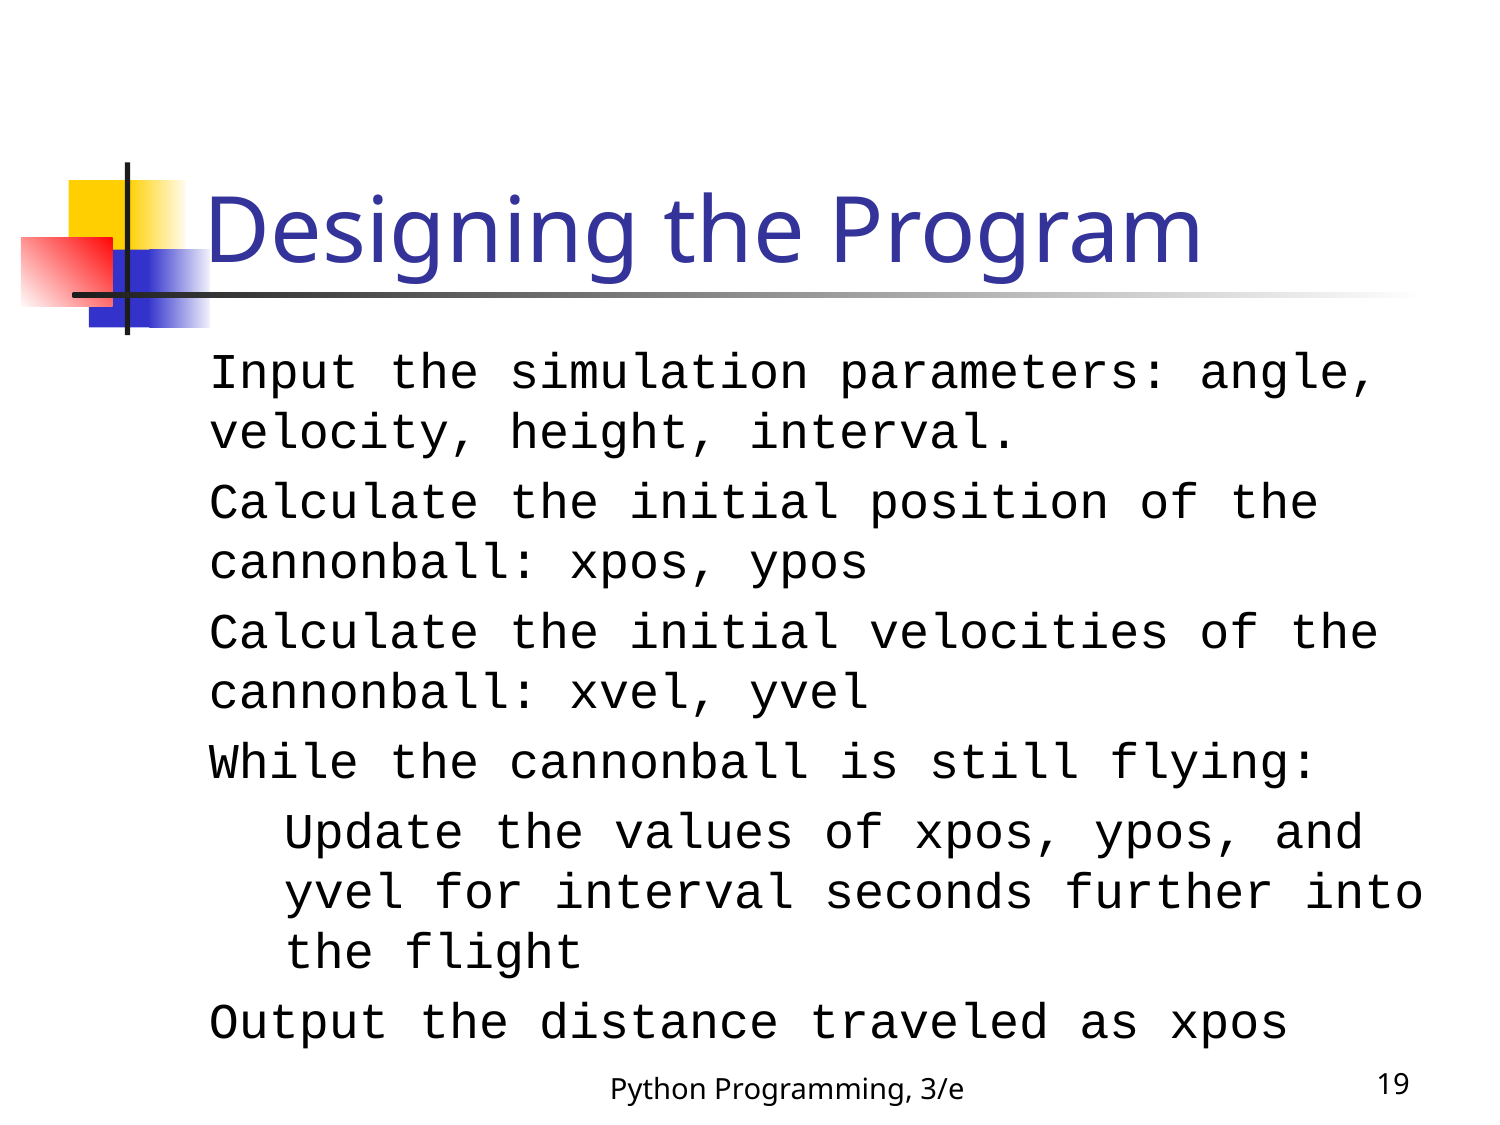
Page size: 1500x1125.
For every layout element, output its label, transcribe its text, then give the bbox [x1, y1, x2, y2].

list Input the simulation parameters: angle, velocity, height, interval. Calculate the initial position of the cannonball: xpos, ypos Calculate the initial velocities of the cannonball: xvel, yvel While the cannonball is still flying: Update the values of xpos, ypos, and yvel for interval seconds further into the flight Output the distance traveled as xpos [193, 331, 1469, 1006]
footer Python Programming, 3/e [549, 1037, 1026, 1113]
slide_number 19 [1112, 1037, 1426, 1113]
title Designing the Program [188, 101, 1468, 289]
